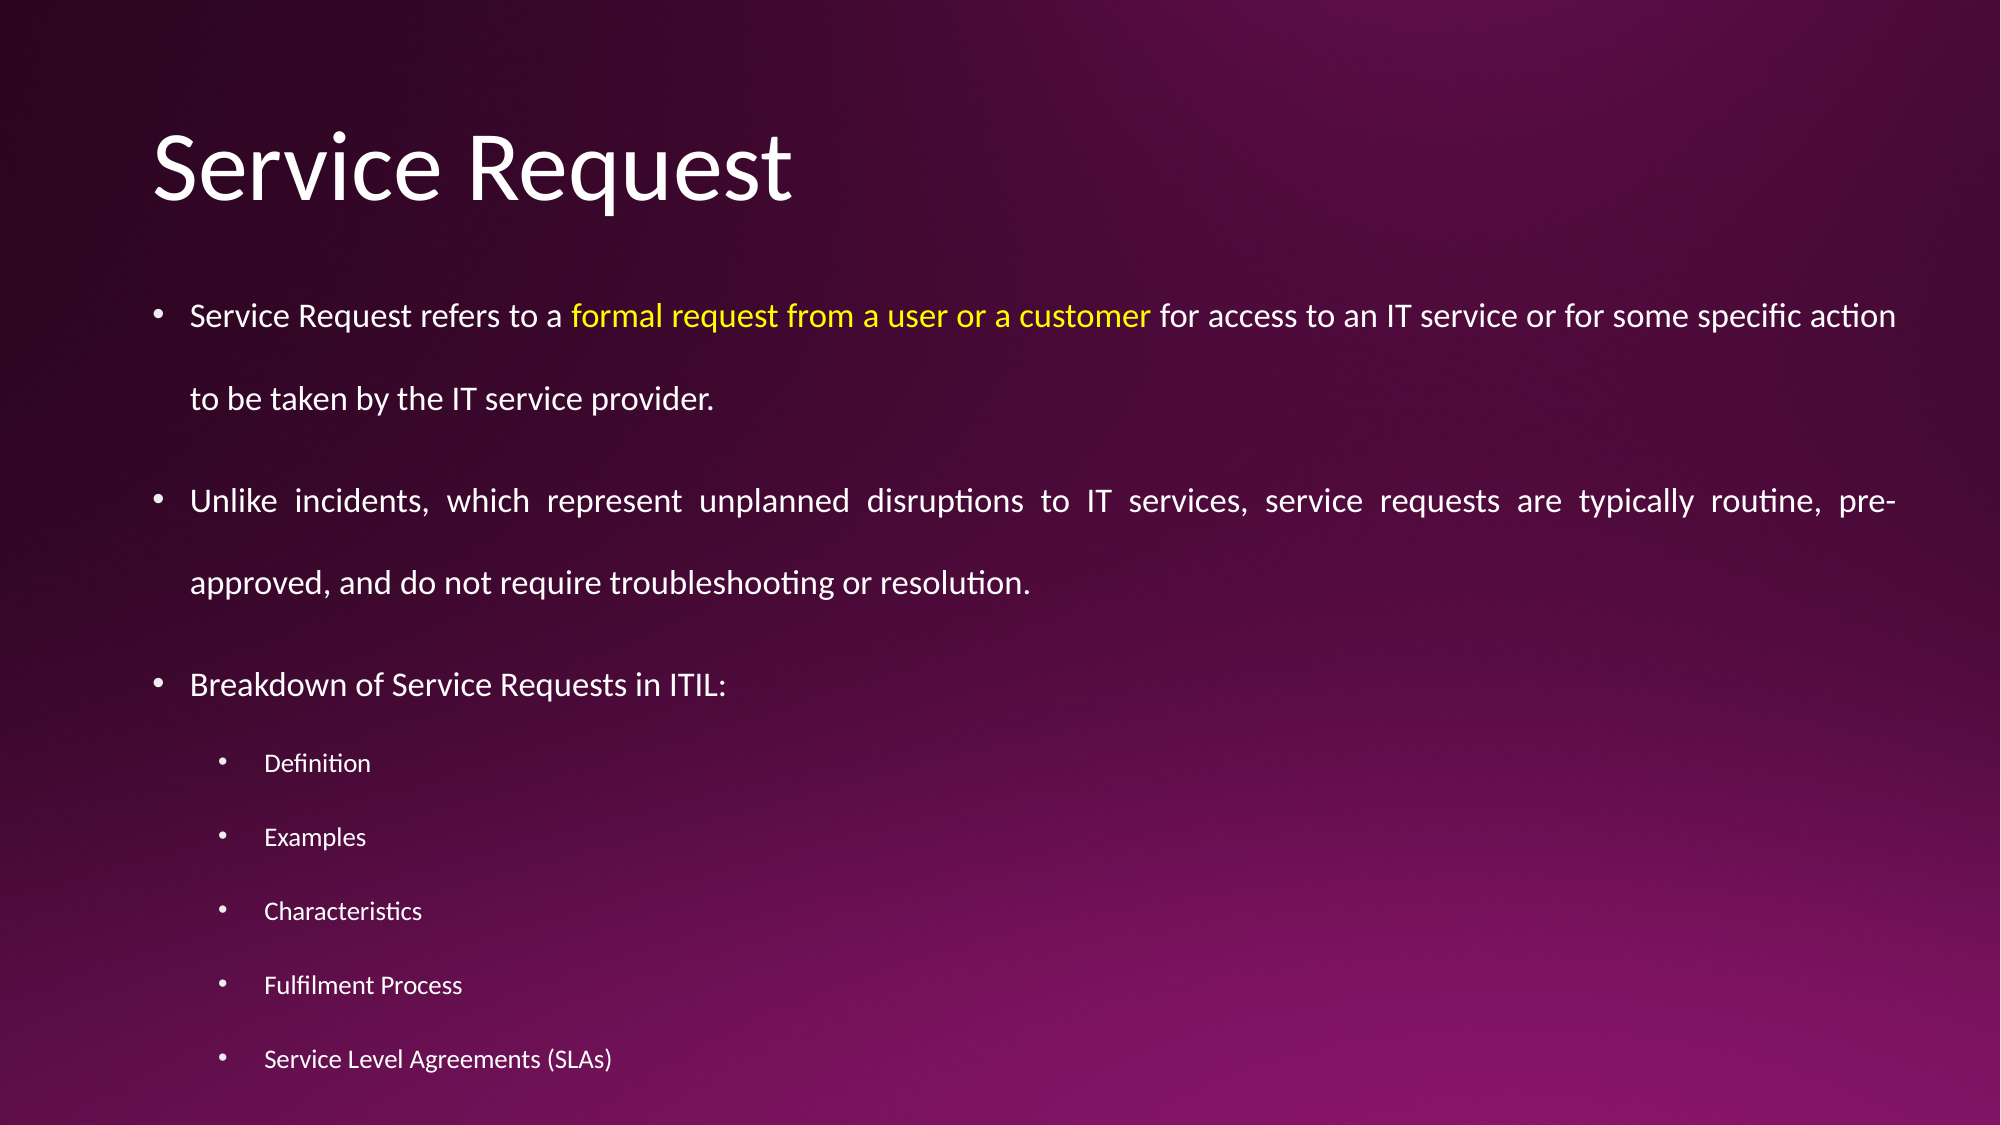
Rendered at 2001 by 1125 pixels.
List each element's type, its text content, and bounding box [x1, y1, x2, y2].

picture [0, 0, 2001, 1125]
title Service Request [137, 59, 1912, 244]
list Service Request refers to a formal request from a user or a customer for access to an IT service or for some specific action to be taken by the IT service provider. Unlike incidents, which represent unplanned disruptions to IT services, service requests are typically routine, pre-approved, and do not require troubleshooting or resolution. Breakdown of Service Requests in ITIL: Definition Examples Characteristics Fulfilment Process Service Level Agreements (SLAs) [137, 244, 1912, 1088]
